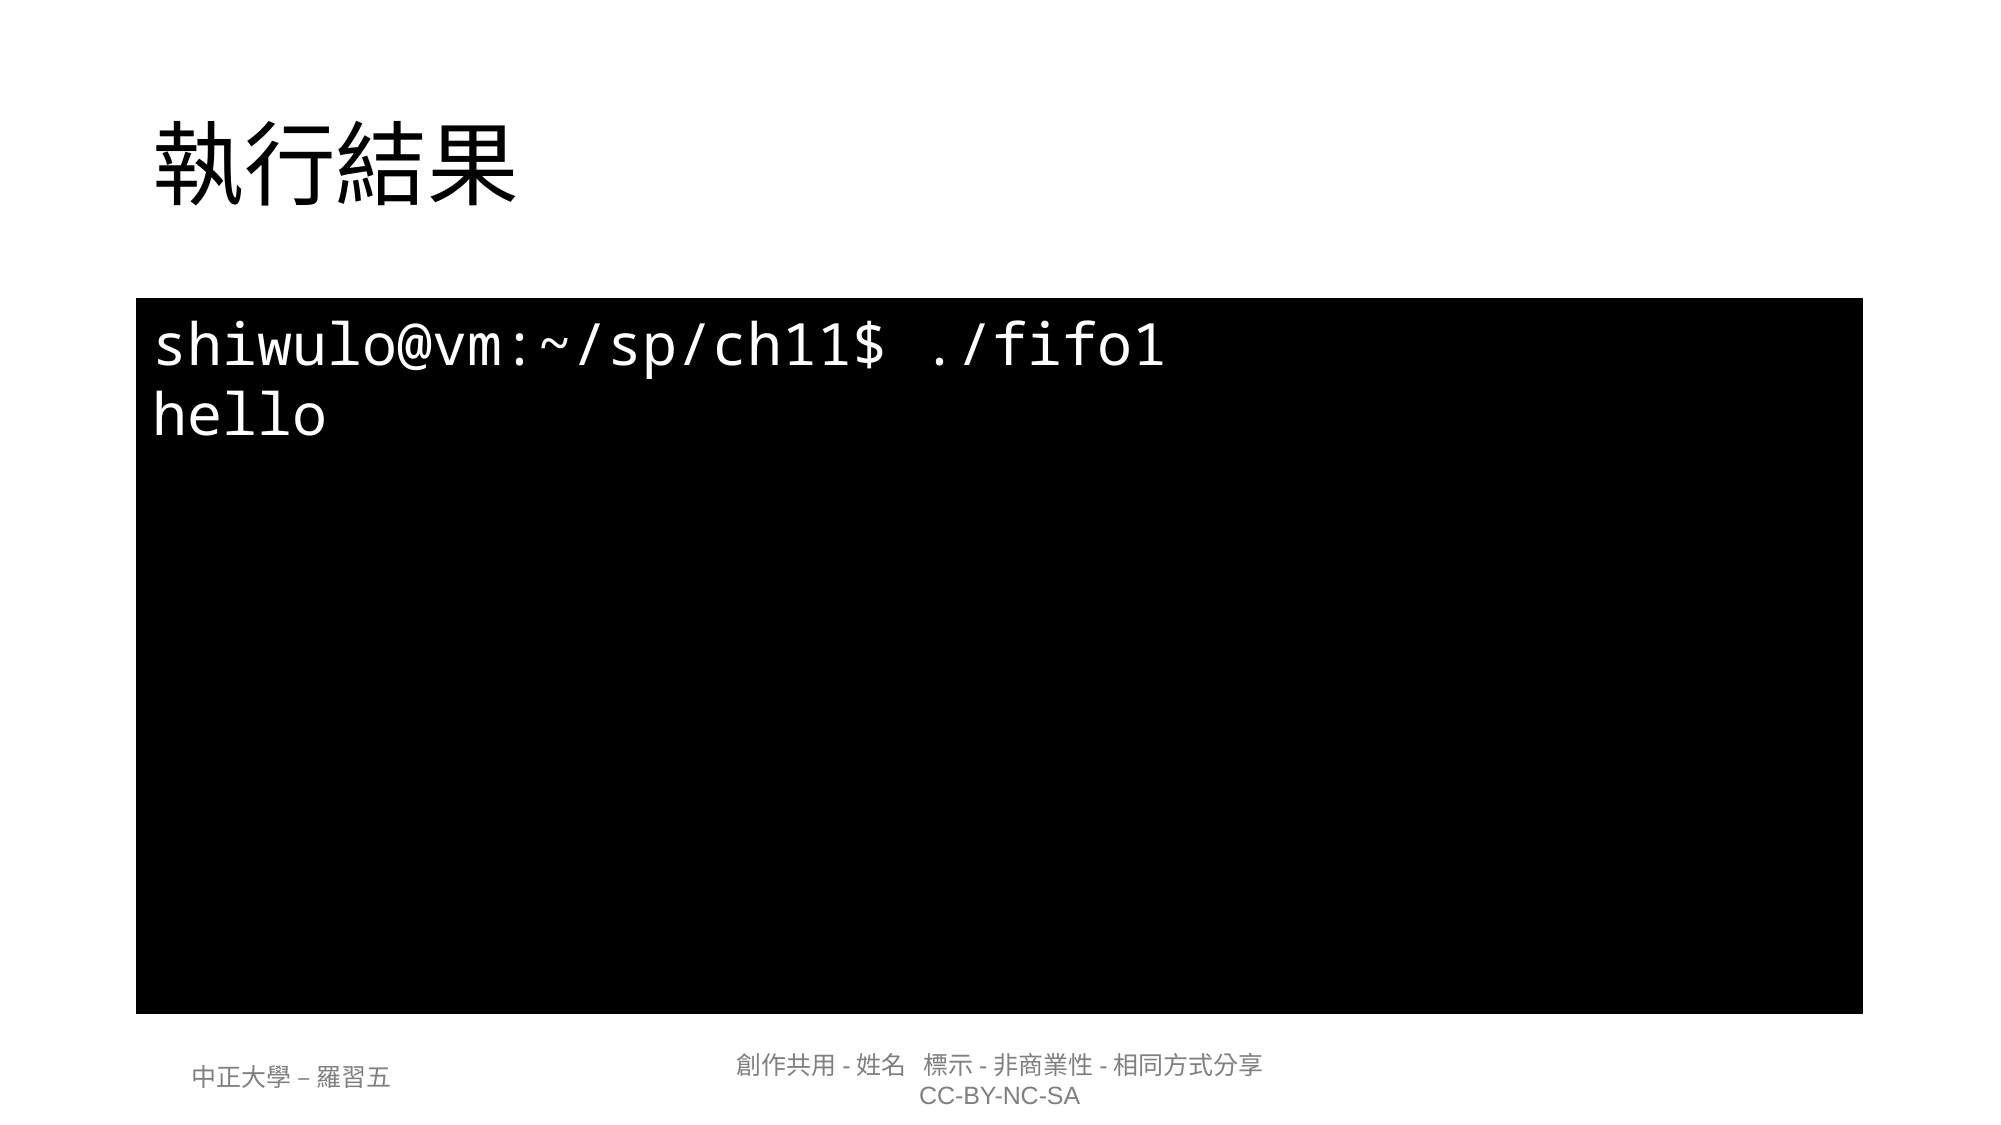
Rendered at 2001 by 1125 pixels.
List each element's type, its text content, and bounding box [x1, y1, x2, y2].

title 執行結果 [137, 59, 1863, 278]
list shiwulo@vm:~/sp/ch11$ ./fifo1 hello [136, 298, 1863, 1014]
